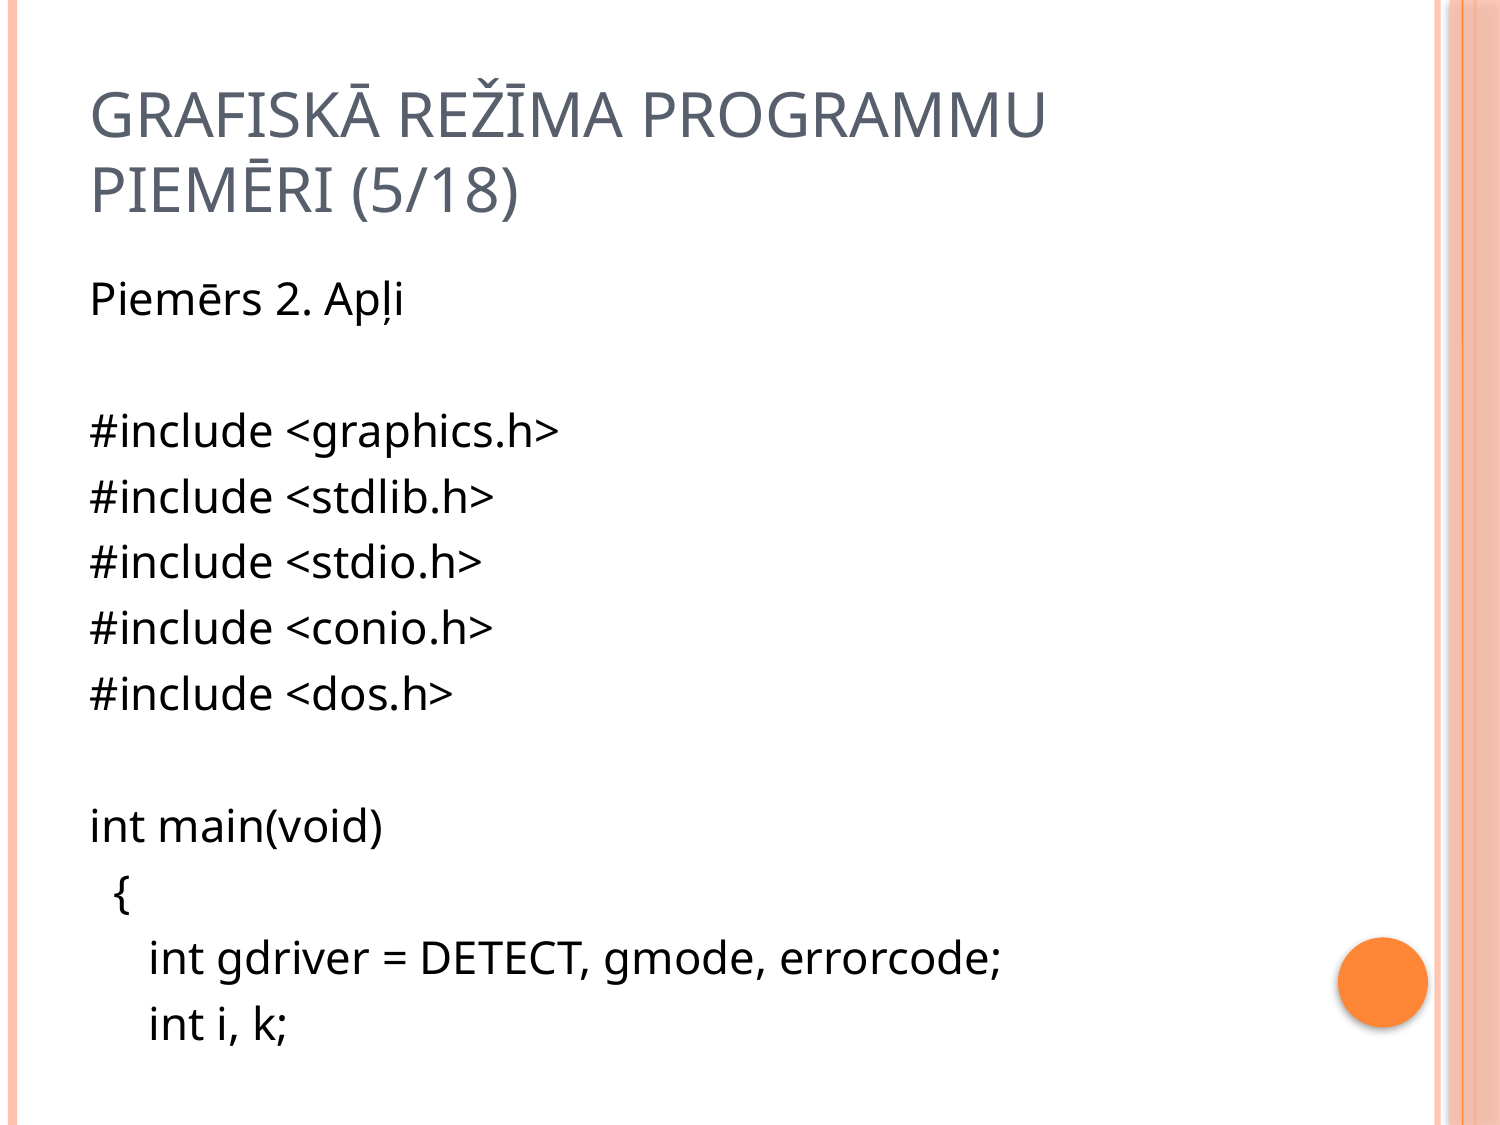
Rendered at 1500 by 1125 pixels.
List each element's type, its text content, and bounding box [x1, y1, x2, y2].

list Piemērs 2. Apļi #include <graphics.h> #include <stdlib.h> #include <stdio.h> #include <conio.h> #include <dos.h> int main(void) { int gdriver = DETECT, gmode, errorcode; int i, k; [75, 262, 1300, 1062]
title Grafiskā režīma programmu piemēri (5/18) [75, 45, 1300, 233]
